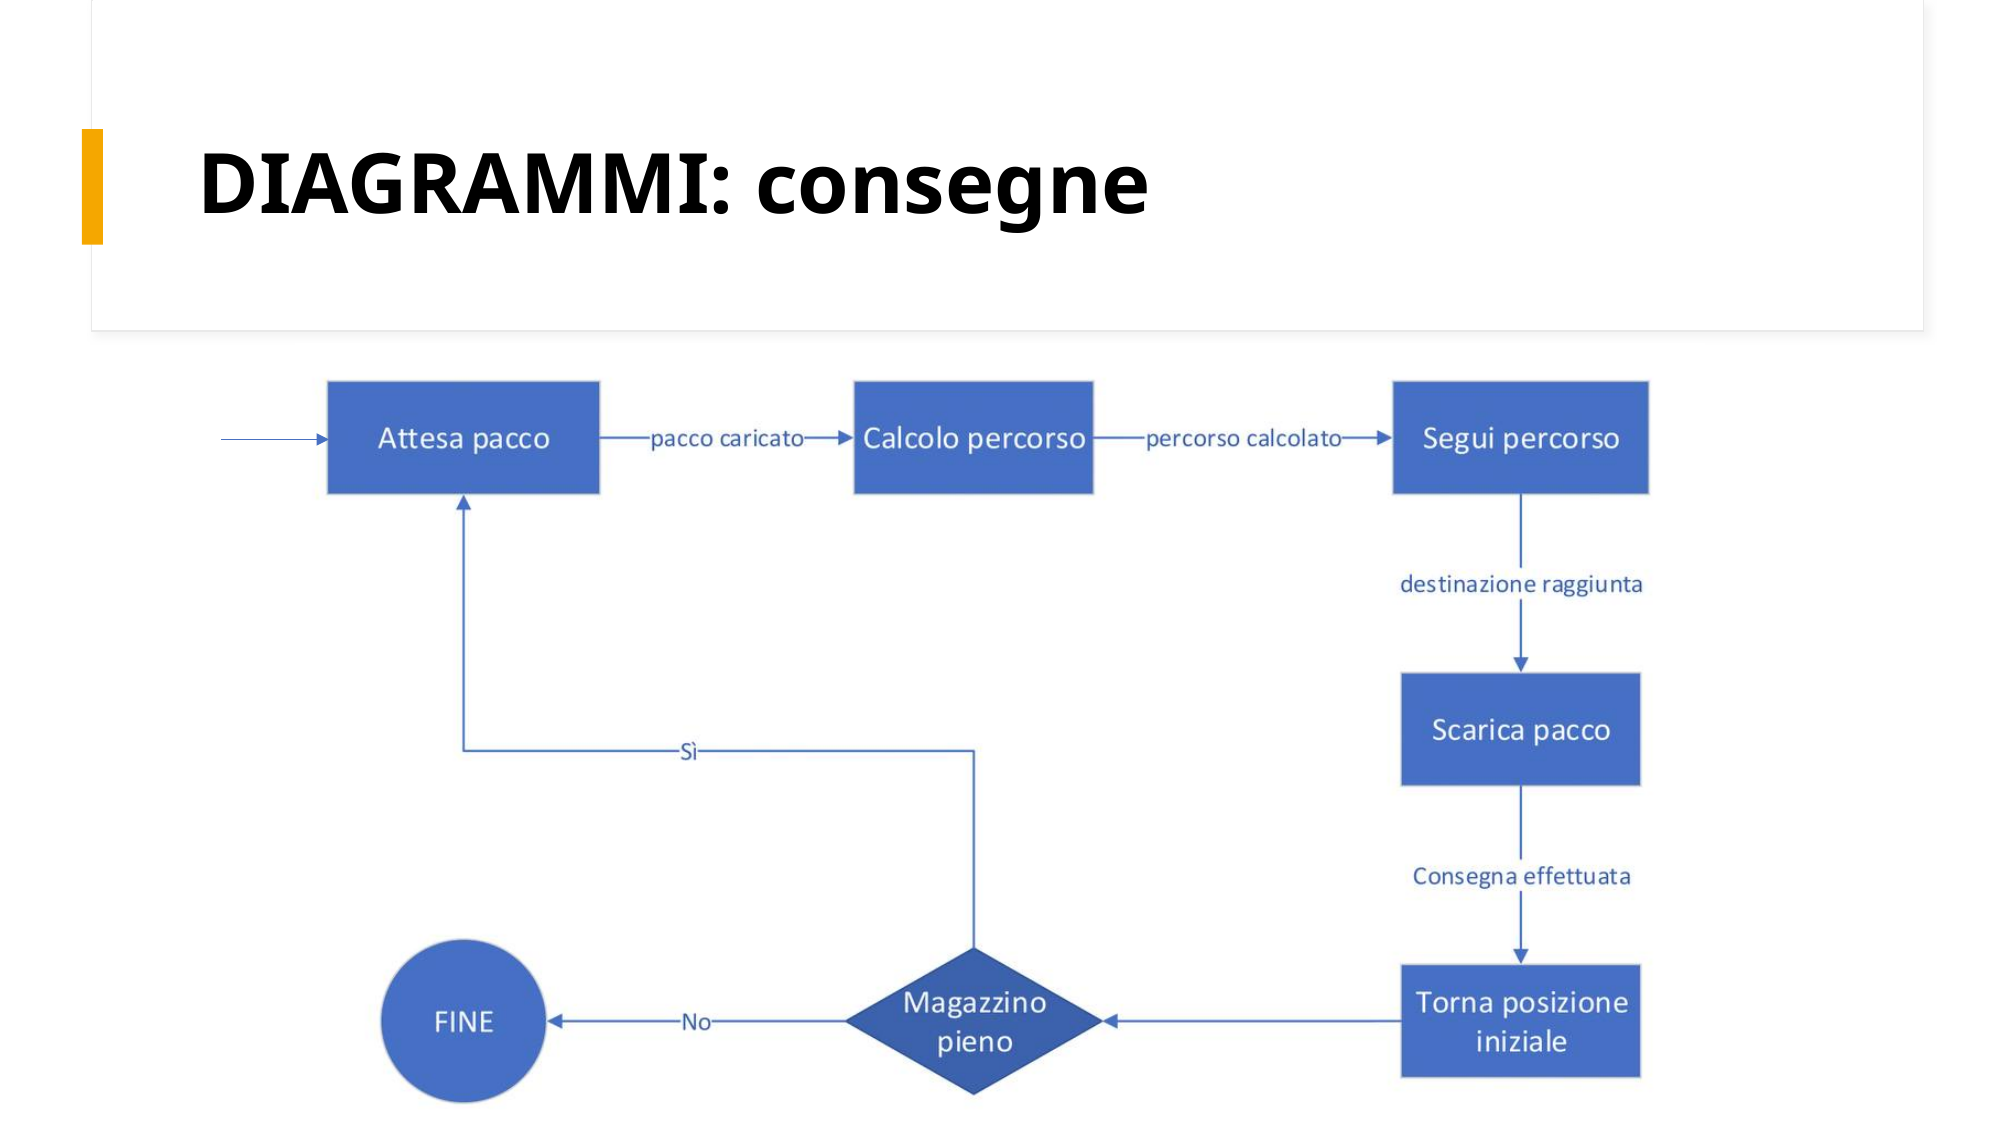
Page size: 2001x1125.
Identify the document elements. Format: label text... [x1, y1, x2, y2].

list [295, 343, 1705, 1125]
title DIAGRAMMI: consegne [183, 90, 1851, 284]
